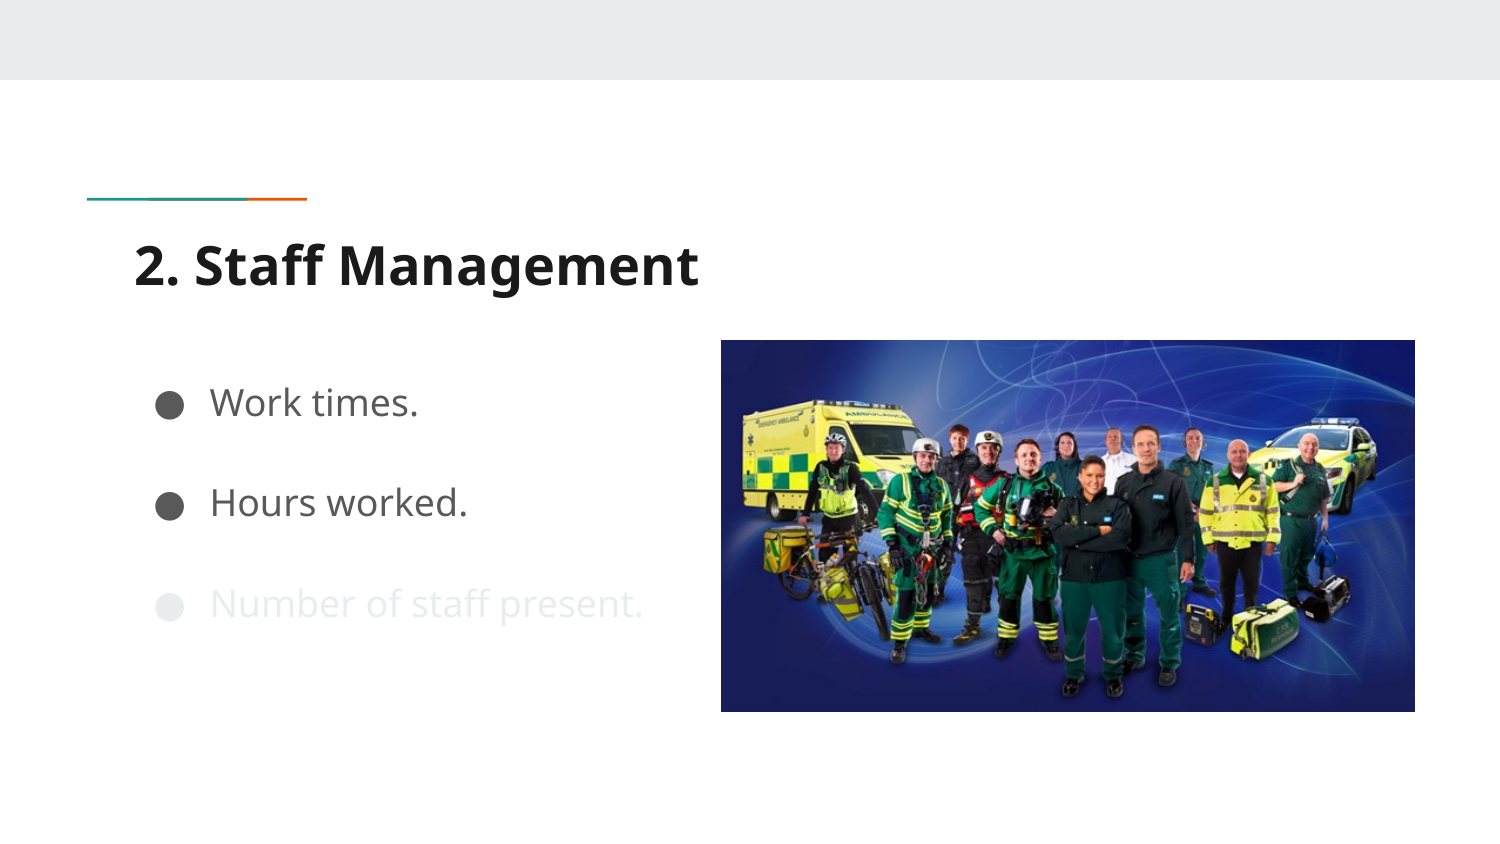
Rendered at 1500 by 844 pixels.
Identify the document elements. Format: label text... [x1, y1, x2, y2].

title 2. Staff Management [119, 216, 1381, 305]
list Work times. Hours worked. Number of staff present. [119, 341, 719, 712]
picture [721, 340, 1415, 713]
